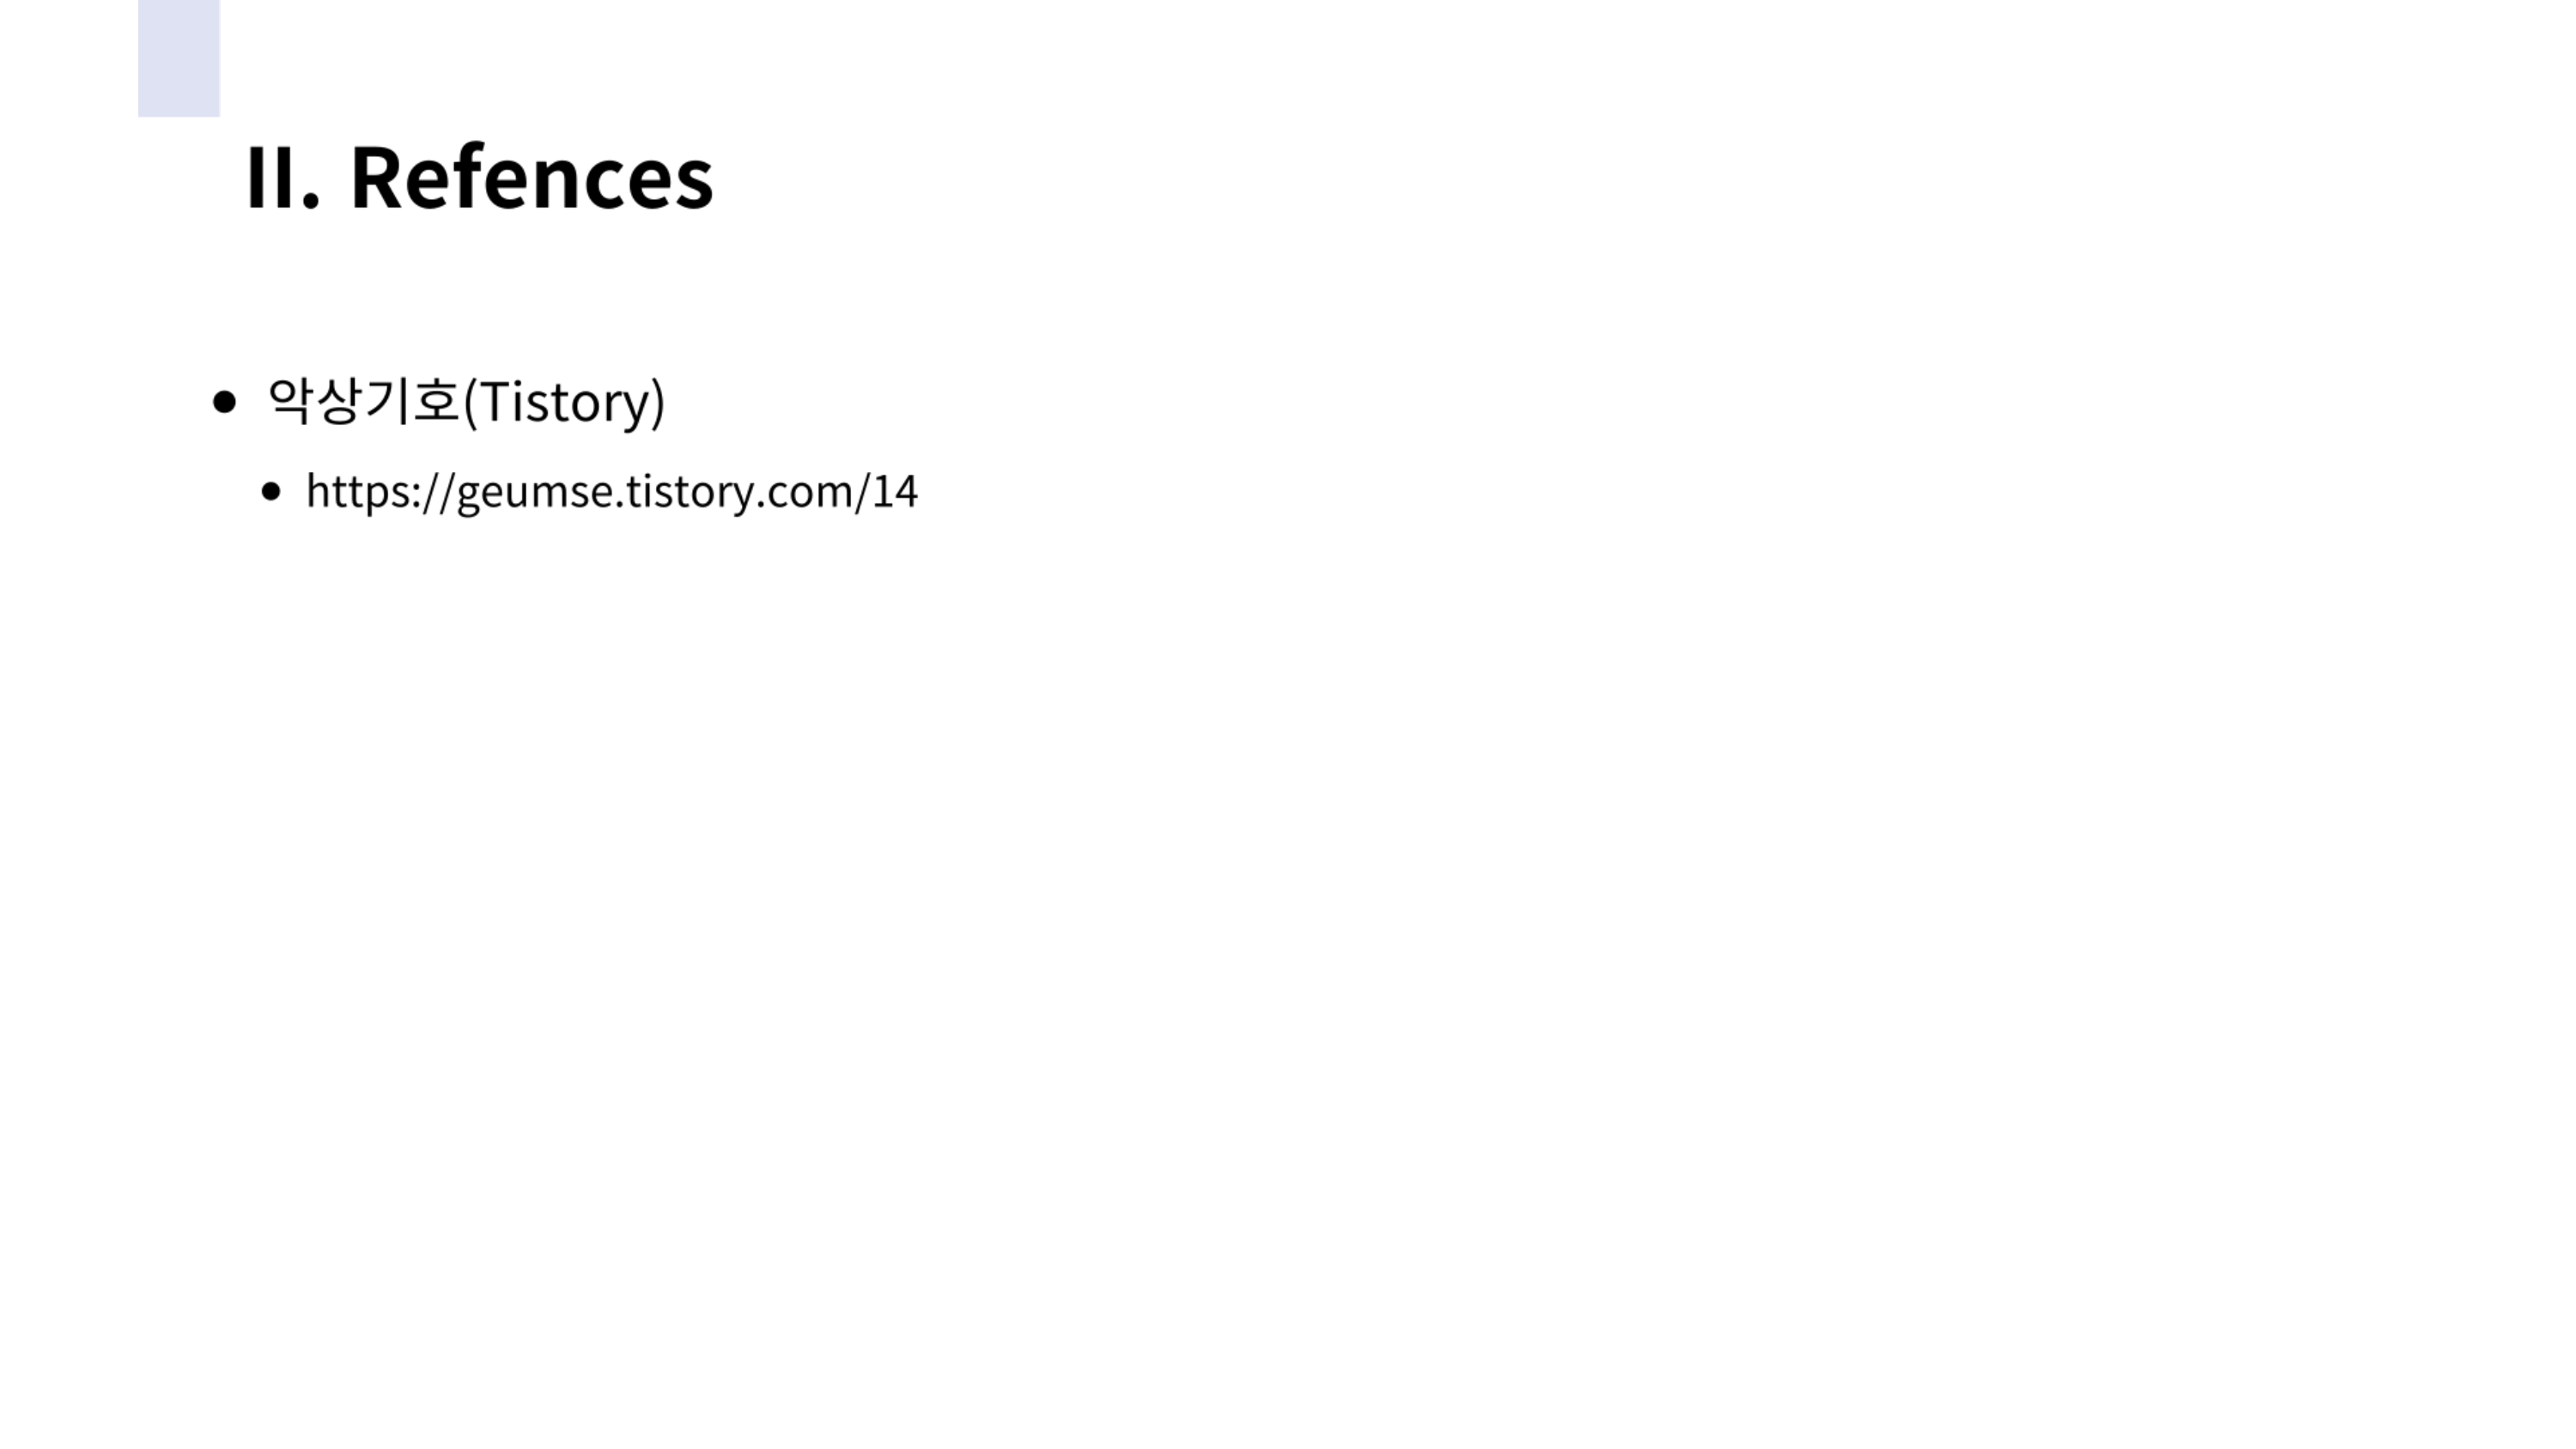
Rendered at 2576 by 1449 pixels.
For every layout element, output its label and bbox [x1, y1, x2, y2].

picture [179, 336, 968, 566]
picture [214, 88, 799, 315]
text_box [138, 0, 221, 118]
